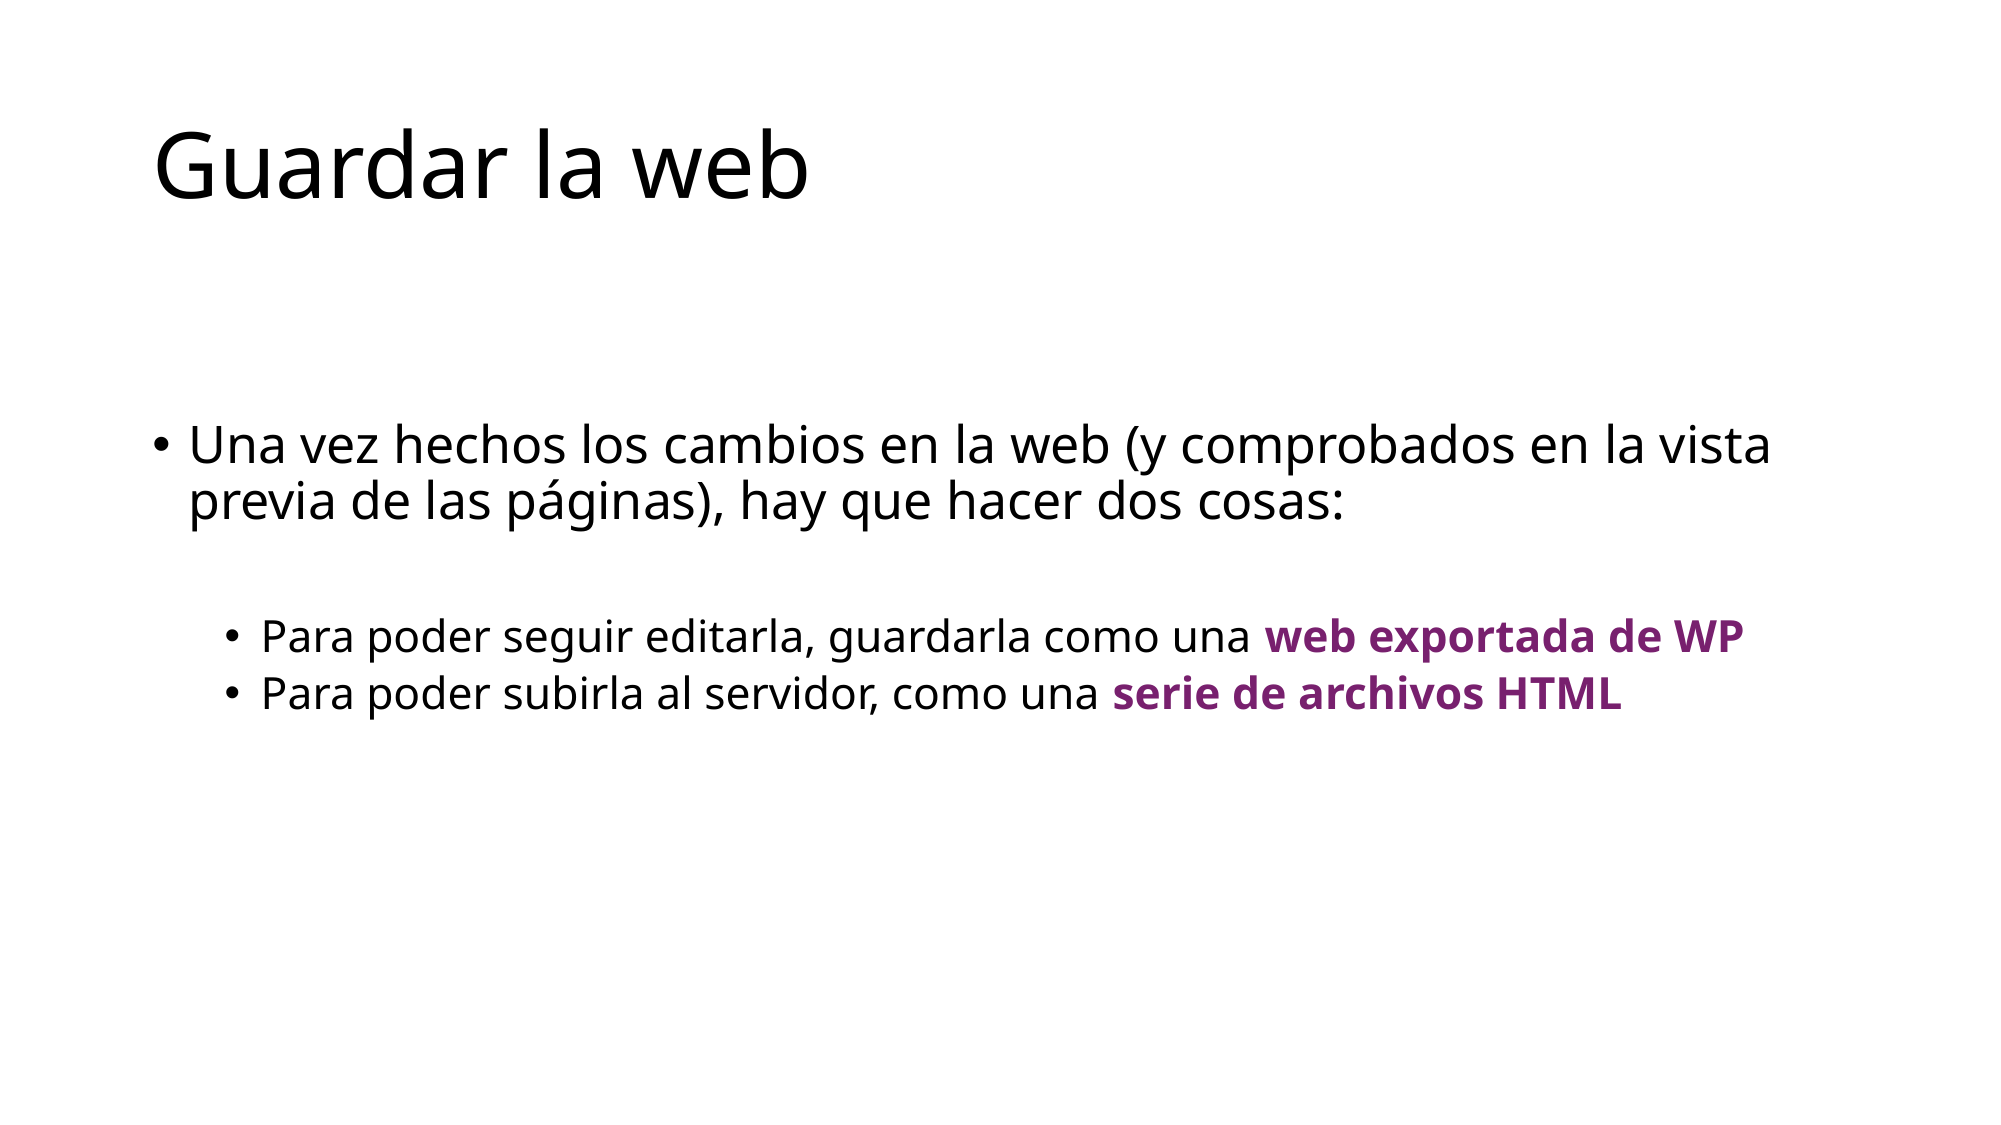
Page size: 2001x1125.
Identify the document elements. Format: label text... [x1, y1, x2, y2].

title Guardar la web [137, 59, 1863, 278]
list Una vez hechos los cambios en la web (y comprobados en la vista previa de las páginas), hay que hacer dos cosas: Para poder seguir editarla, guardarla como una web exportada de WP Para poder subirla al servidor, como una serie de archivos HTML [137, 411, 1863, 733]
